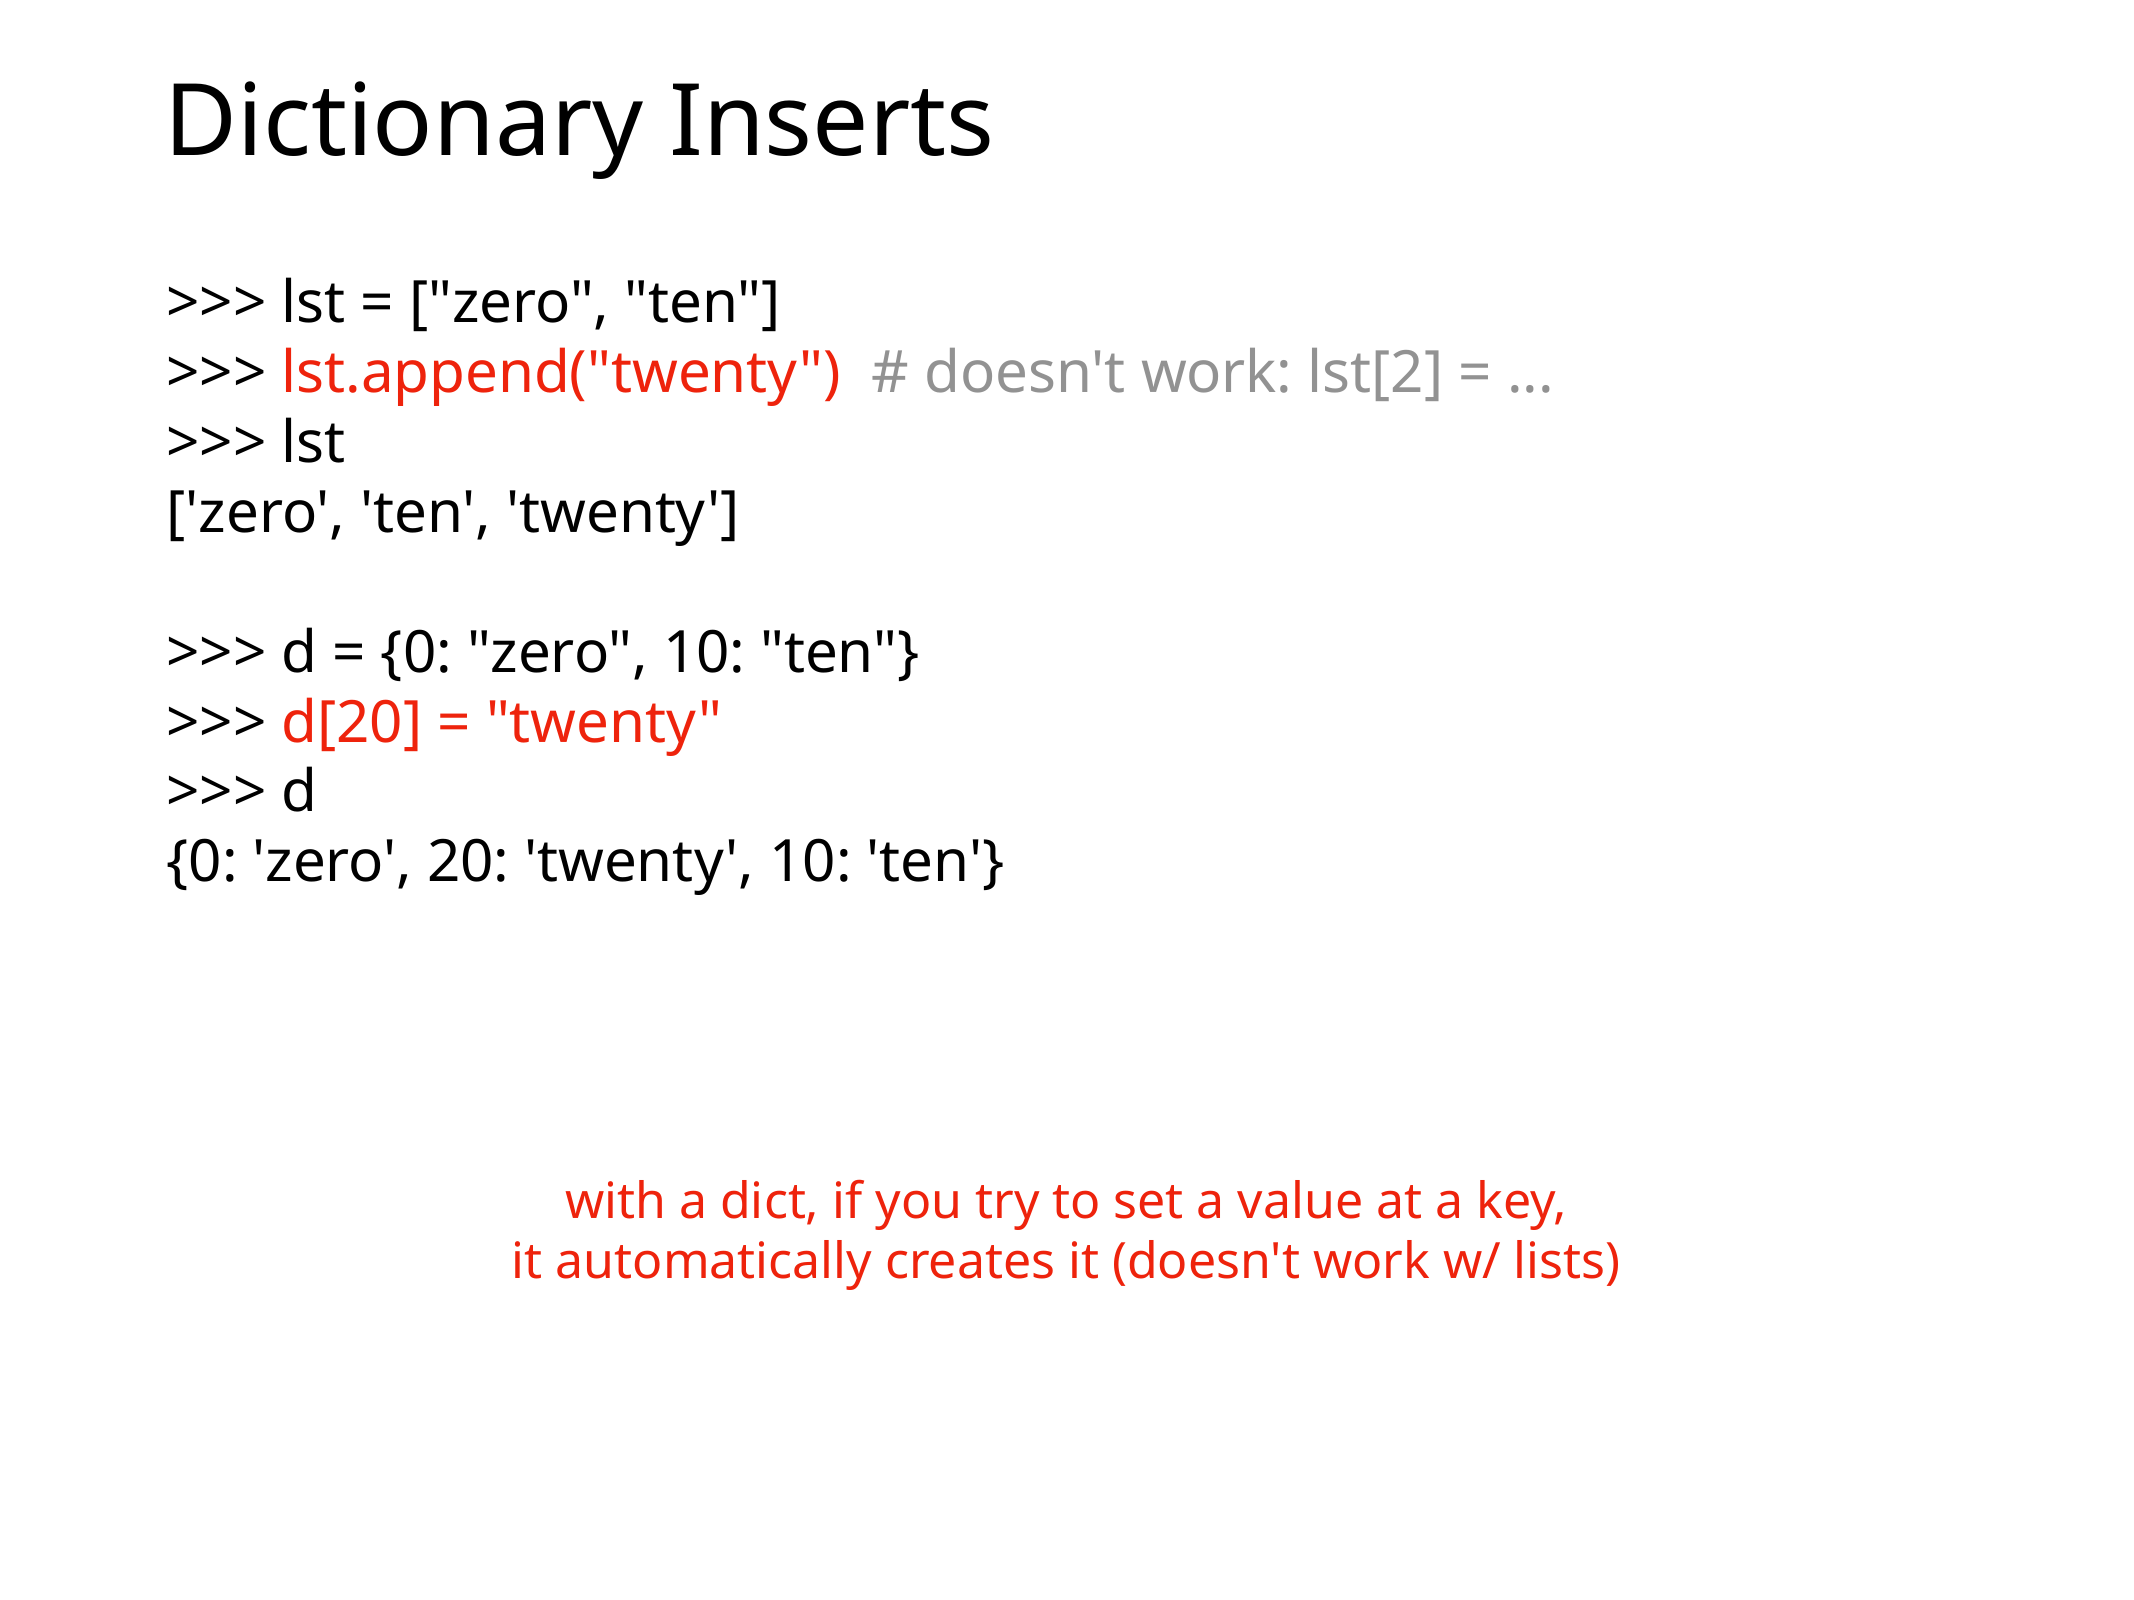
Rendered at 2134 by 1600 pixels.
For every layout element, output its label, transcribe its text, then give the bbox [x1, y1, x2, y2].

title Dictionary Inserts [155, 41, 1978, 191]
text_box >>> lst = ["zero", "ten"] >>> lst.append("twenty") # doesn't work: lst[2] = ... >>> lst ['zero', 'ten', 'twenty'] >>> d = {0: "zero", 10: "ten"} >>> d[20] = "twenty" >>> d {0: 'zero', 20: 'twenty', 10: 'ten'} [158, 256, 2112, 1273]
text_box with a dict, if you try to set a value at a key, it automatically creates it (doesn't work w/ lists) [503, 1160, 1630, 1297]
